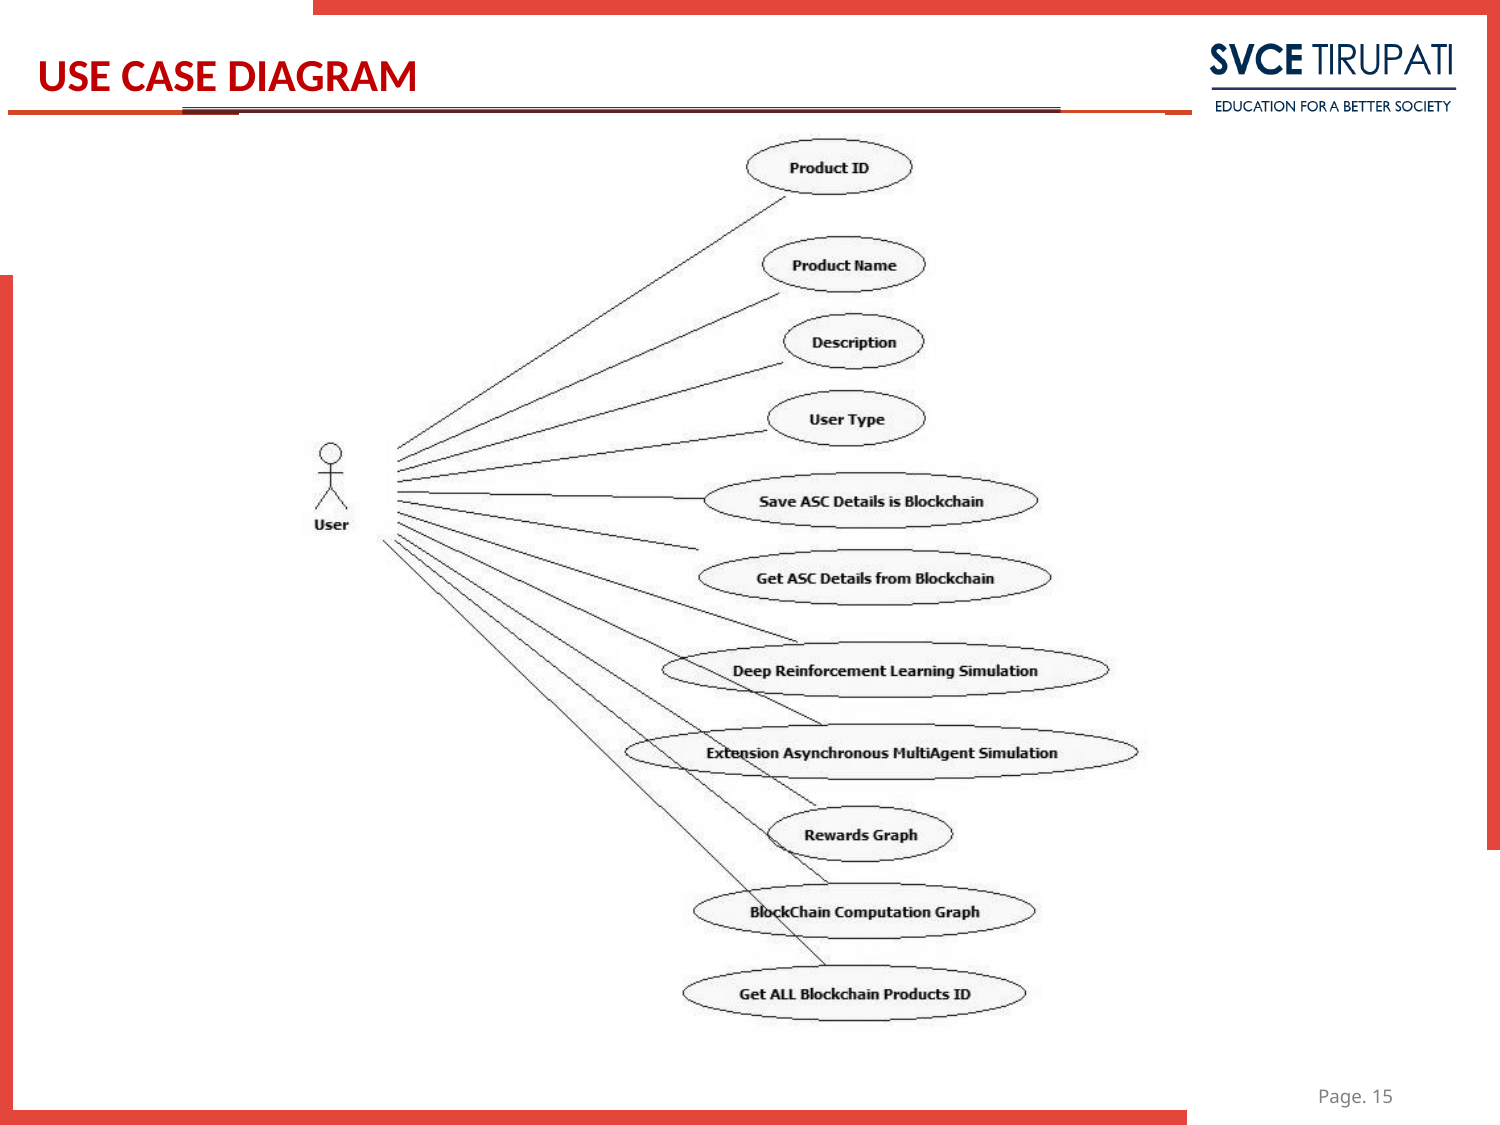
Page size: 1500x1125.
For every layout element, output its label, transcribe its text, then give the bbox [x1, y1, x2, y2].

picture [1185, 20, 1477, 124]
title USE CASE DIAGRAM [22, 36, 1149, 116]
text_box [182, 107, 1165, 1047]
